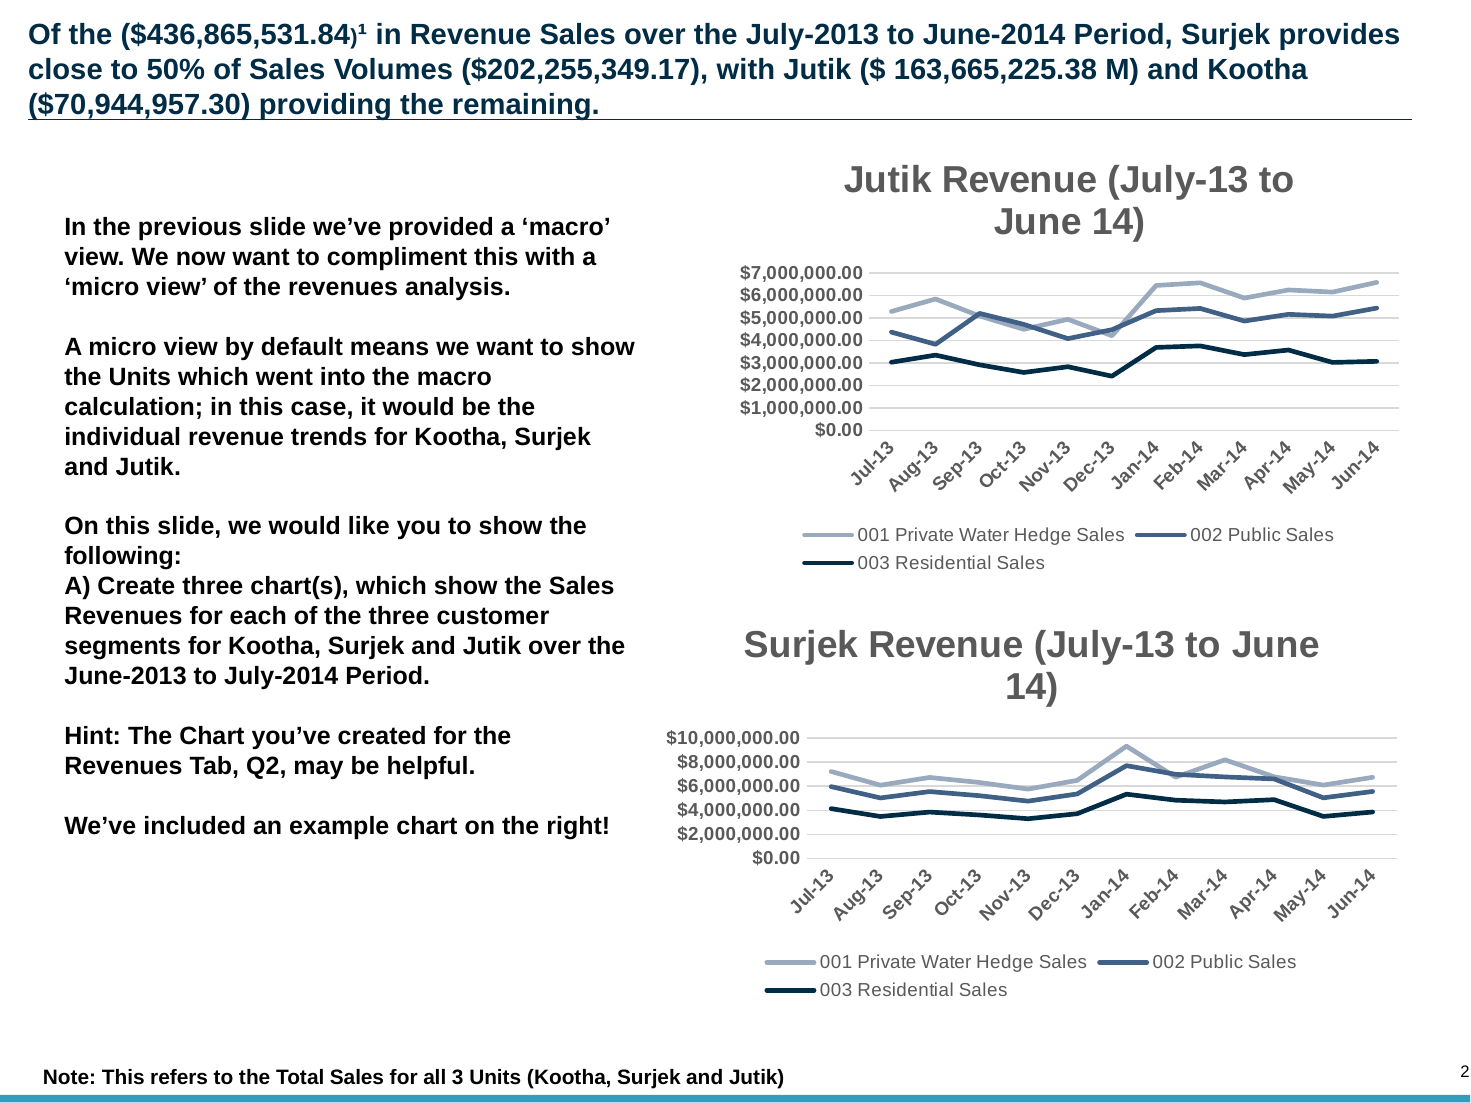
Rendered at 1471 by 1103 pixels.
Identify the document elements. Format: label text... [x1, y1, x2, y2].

chart [725, 129, 1413, 581]
title Of the ($436,865,531.84​)¹ in Revenue Sales over the July-2013 to June-2014 Period, Surjek provides close to 50% of Sales Volumes ($202,255,349.17), with Jutik ($ 163,665,225.38 M) and Kootha ($70,944,957.30) providing the remaining. [28, 15, 1462, 122]
text_box In the previous slide we’ve provided a ‘macro’ view. We now want to compliment this with a ‘micro view’ of the revenues analysis. A micro view by default means we want to show the Units which went into the macro calculation; in this case, it would be the individual revenue trends for Kootha, Surjek and Jutik. On this slide, we would like you to show the following: A) Create three chart(s), which show the Sales Revenues for each of the three customer segments for Kootha, Surjek and Jutik over the June-2013 to July-2014 Period. Hint: The Chart you’ve created for the Revenues Tab, Q2, may be helpful. We’ve included an example chart on the right! [49, 203, 651, 847]
chart [650, 595, 1413, 1008]
text_box Note: This refers to the Total Sales for all 3 Units (Kootha, Surjek and Jutik) [28, 1056, 1425, 1097]
